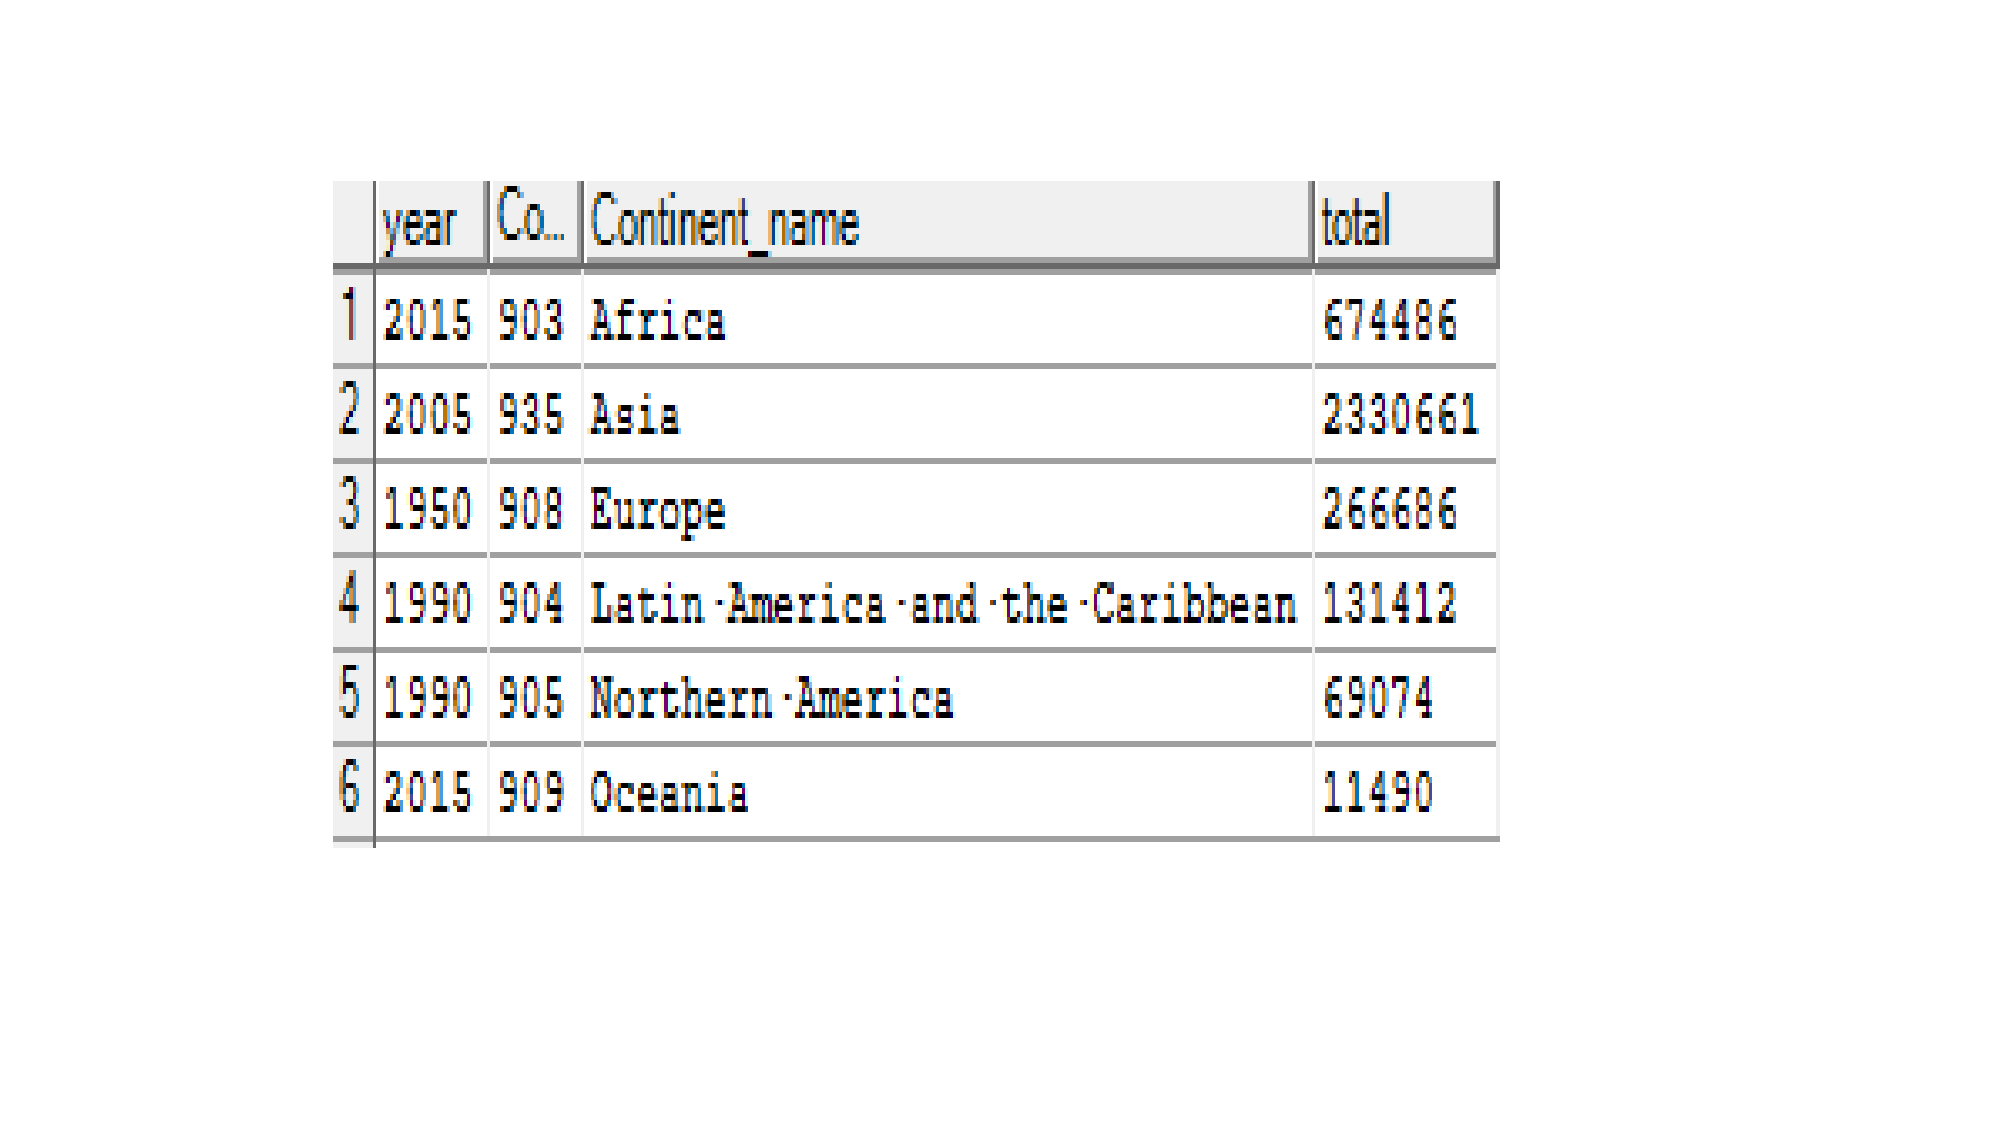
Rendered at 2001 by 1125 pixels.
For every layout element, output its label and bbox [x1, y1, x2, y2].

list [333, 181, 1500, 848]
